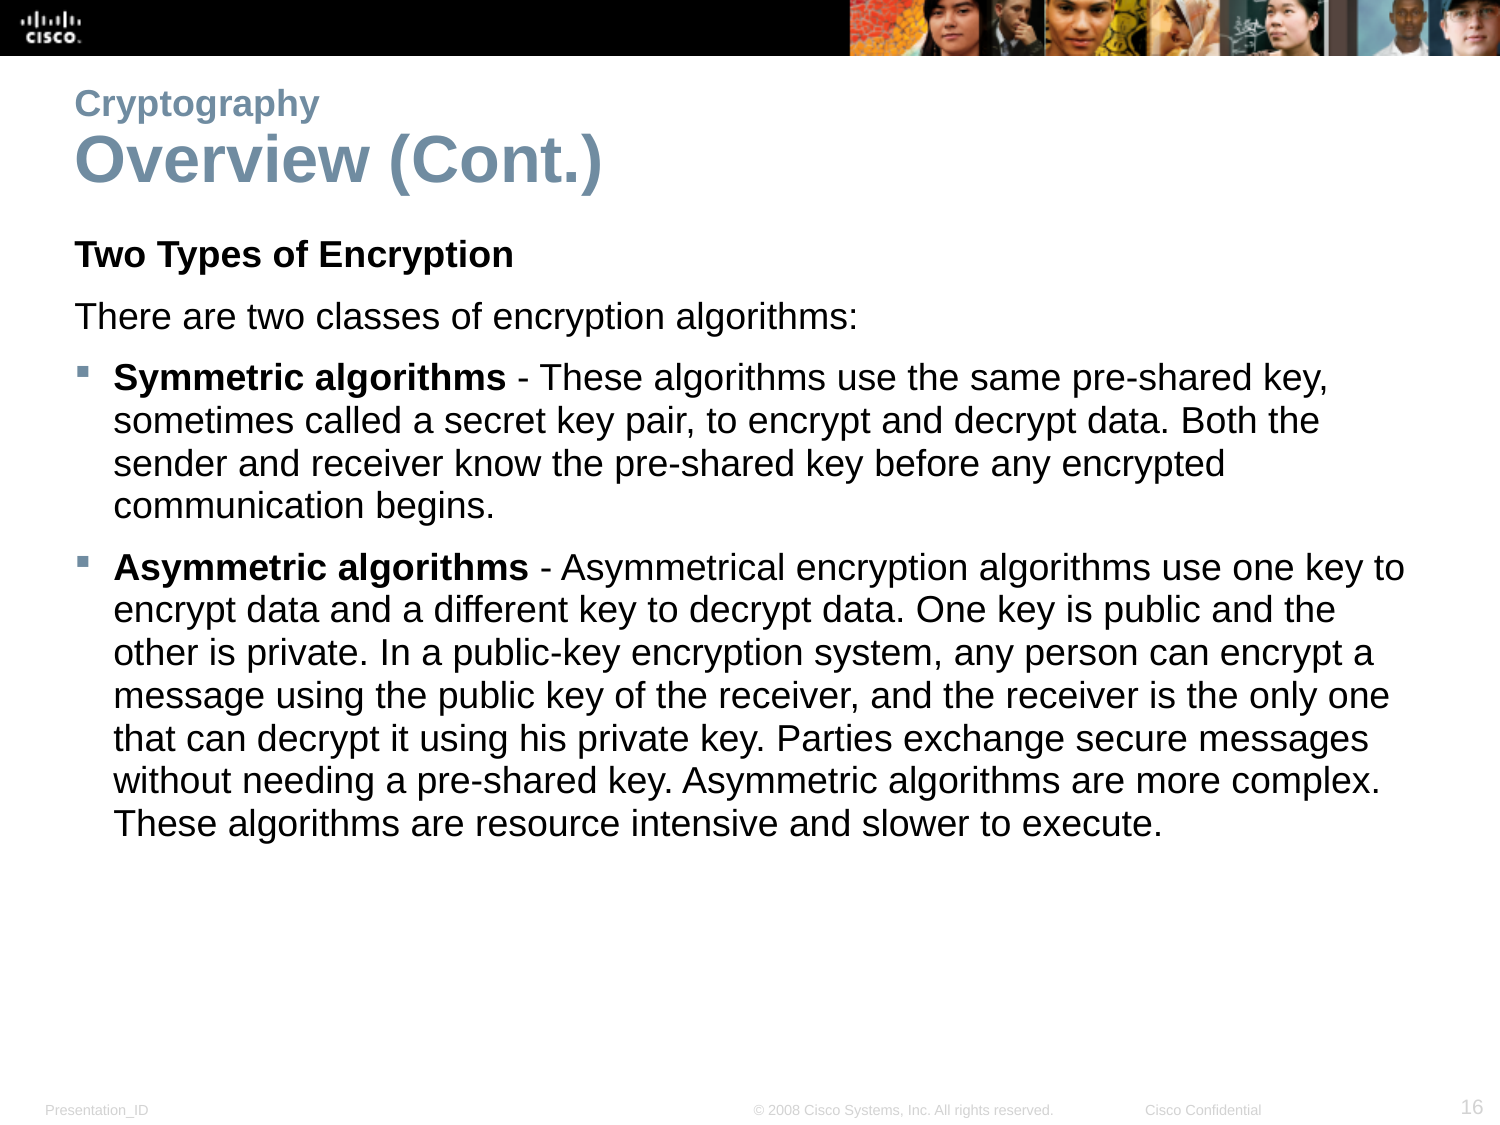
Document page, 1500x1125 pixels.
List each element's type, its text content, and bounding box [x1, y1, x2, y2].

list Two Types of Encryption There are two classes of encryption algorithms: Symmetric algorithms - These algorithms use the same pre-shared key, sometimes called a secret key pair, to encrypt and decrypt data. Both the sender and receiver know the pre-shared key before any encrypted communication begins. Asymmetric algorithms - Asymmetrical encryption algorithms use one key to encrypt data and a different key to decrypt data. One key is public and the other is private. In a public-key encryption system, any person can encrypt a message using the public key of the receiver, and the receiver is the only one that can decrypt it using his private key. Parties exchange secure messages without needing a pre-shared key. Asymmetric algorithms are more complex. These algorithms are resource intensive and slower to execute. [61, 226, 1438, 1012]
picture [0, 0, 1500, 56]
title Cryptography Overview (Cont.) [61, 66, 1500, 204]
